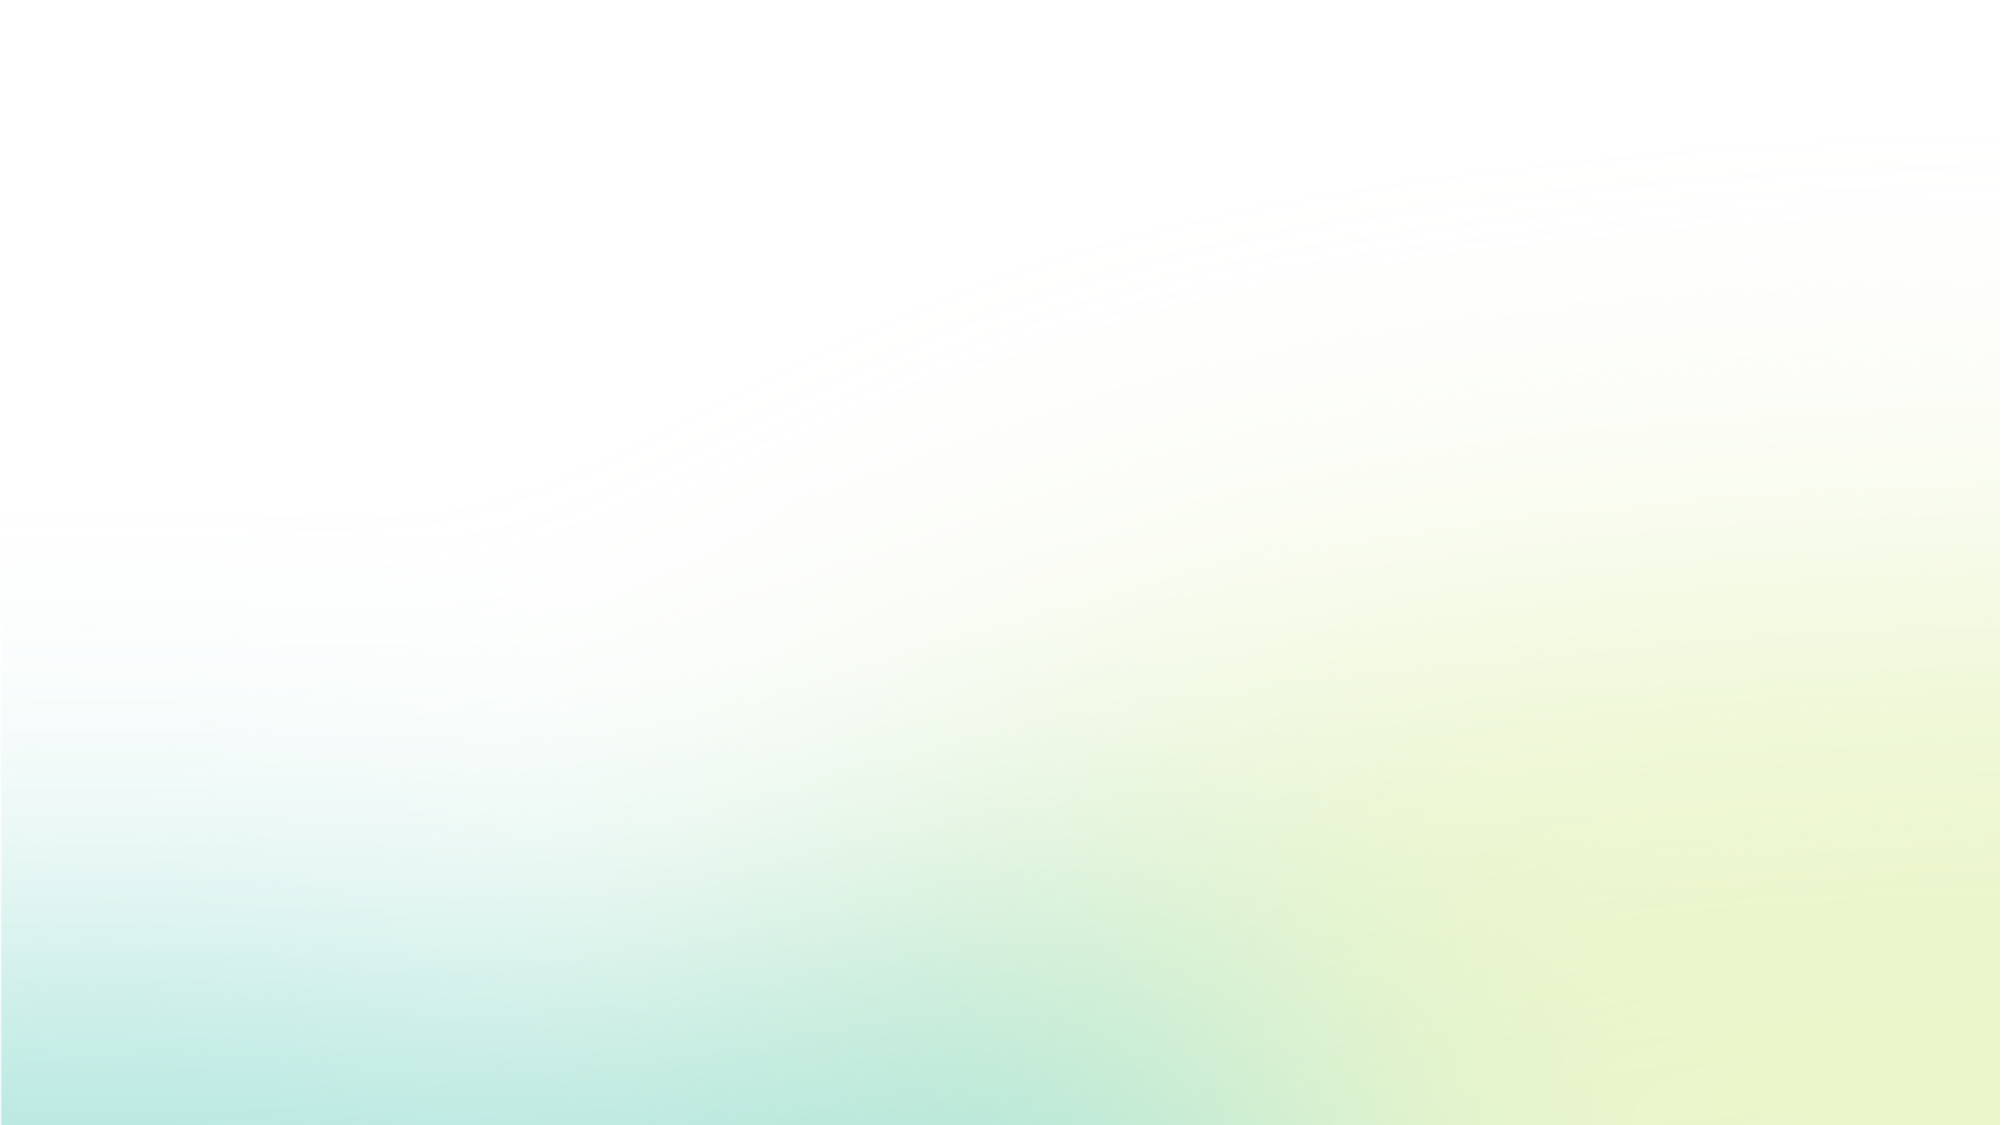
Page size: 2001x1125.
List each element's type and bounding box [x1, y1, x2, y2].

picture [47, 140, 1953, 1079]
